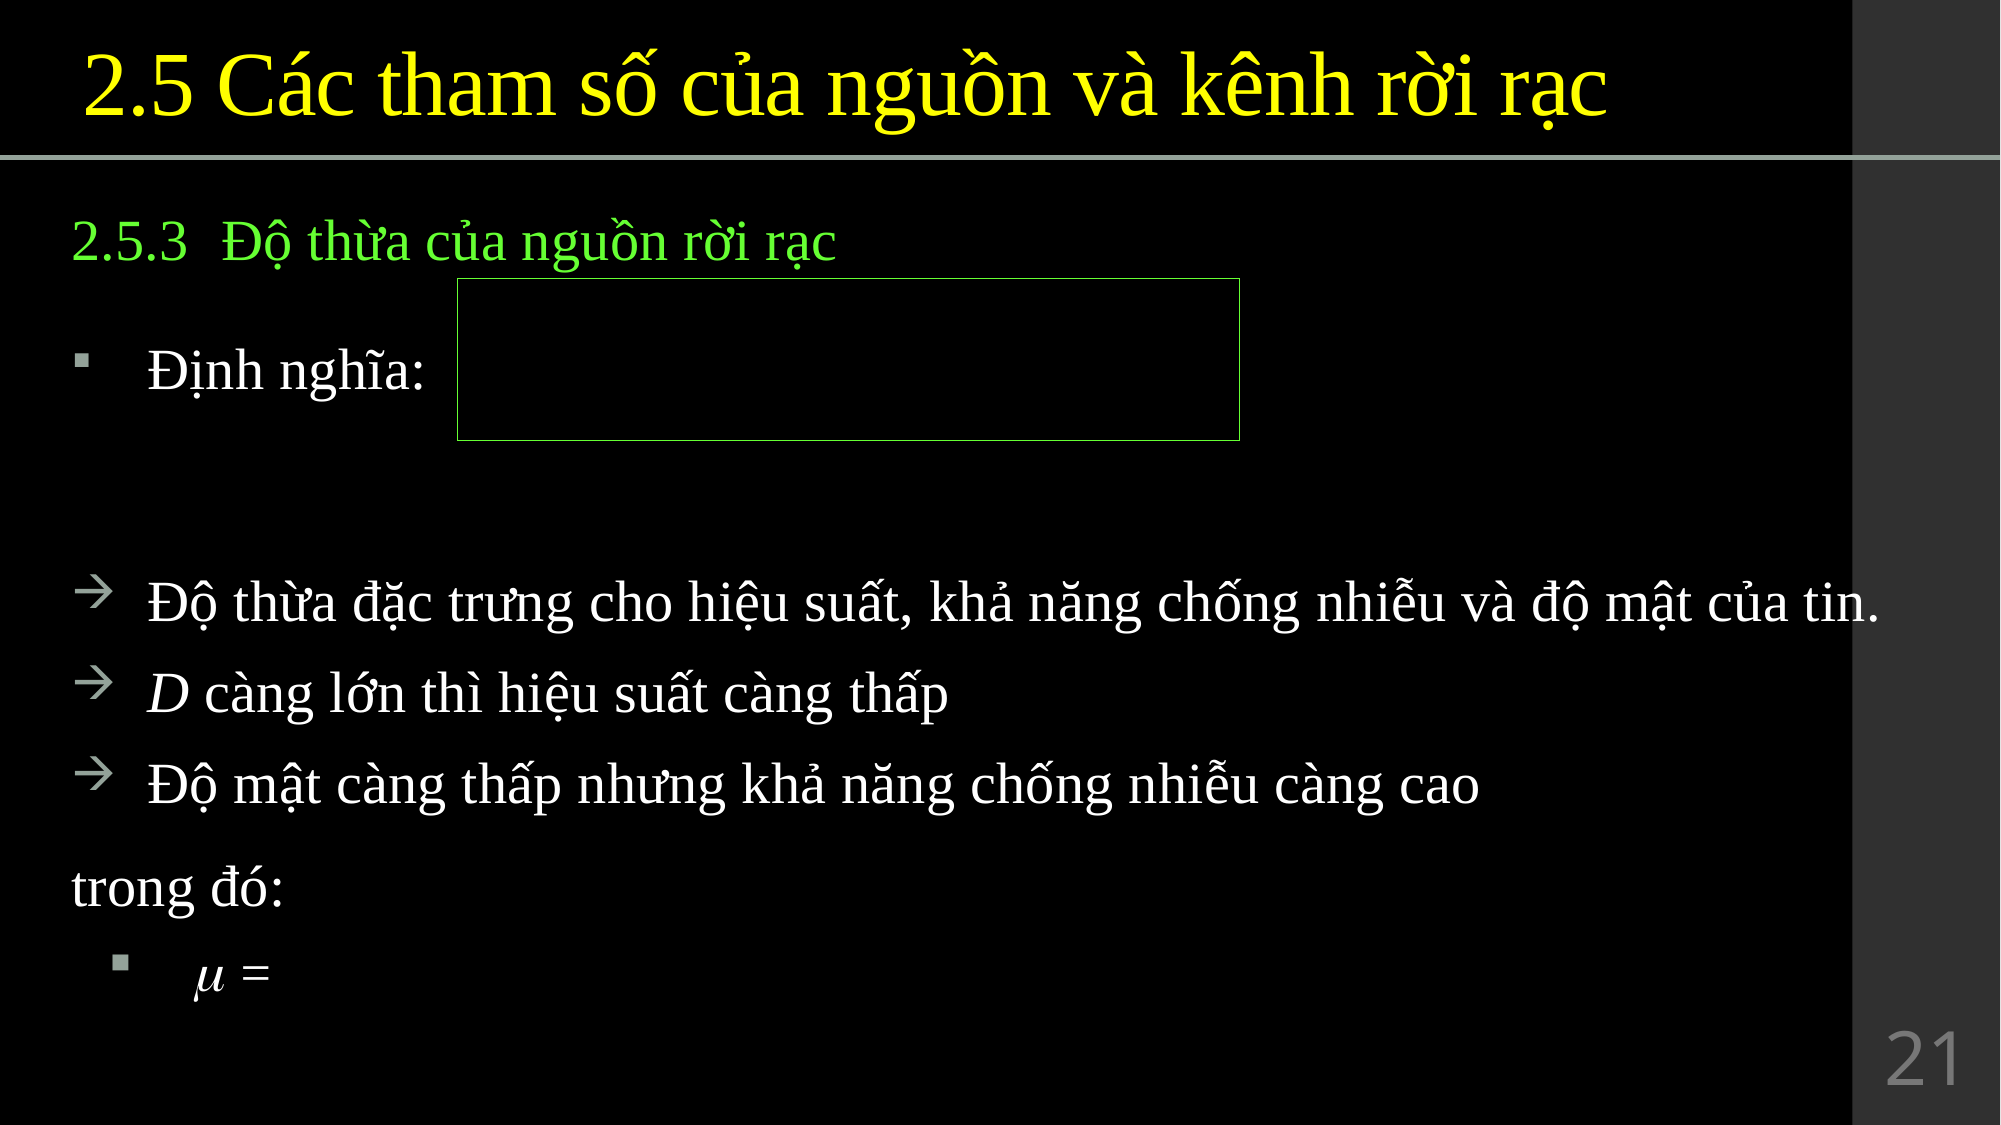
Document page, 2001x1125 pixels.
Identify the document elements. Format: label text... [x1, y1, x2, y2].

slide_number 21 [1852, 1012, 2000, 1110]
title 2.5 Các tham số của nguồn và kênh rời rạc [67, 0, 1853, 142]
